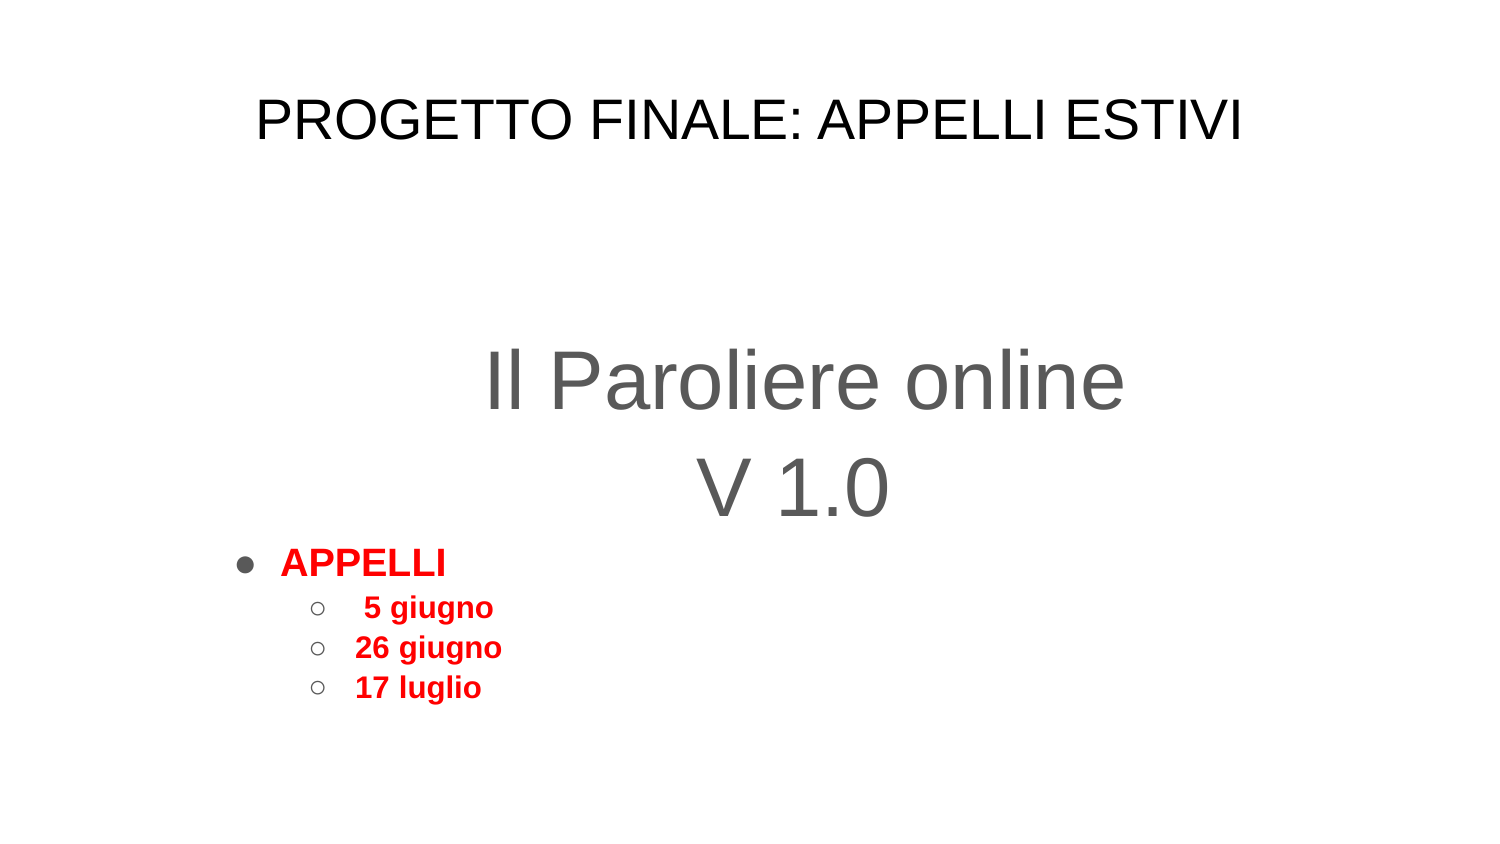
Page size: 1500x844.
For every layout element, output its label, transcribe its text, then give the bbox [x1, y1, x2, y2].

title PROGETTO FINALE: APPELLI ESTIVI [51, 72, 1449, 167]
list Il Paroliere online V 1.0 APPELLI 5 giugno 26 giugno 17 luglio [218, 305, 1393, 722]
